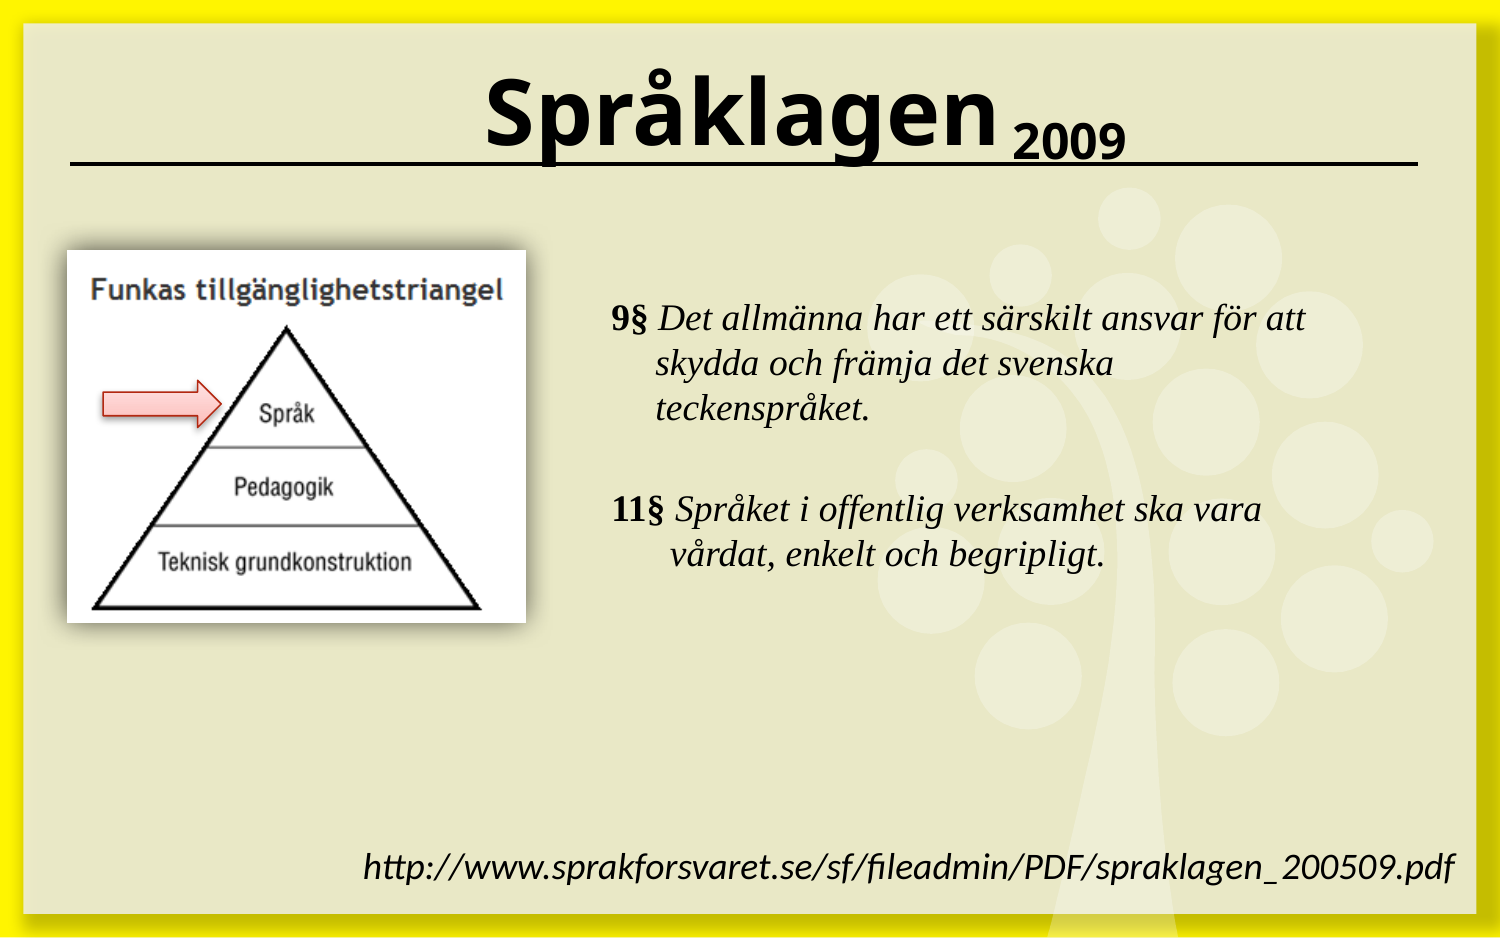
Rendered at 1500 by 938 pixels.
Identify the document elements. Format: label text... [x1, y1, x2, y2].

text_box 2009 [997, 102, 1193, 178]
title Språklagen [105, 46, 1381, 174]
picture [67, 250, 526, 623]
text_box 9§ Det allmänna har ett särskilt ansvar för att skydda och främja det svenska teckenspråket. [596, 285, 1347, 436]
text_box http://www.sprakforsvaret.se/sf/fileadmin/PDF/spraklagen_200509.pdf [277, 834, 1471, 895]
text_box 11§ Språket i offentlig verksamhet ska vara vårdat, enkelt och begripligt. [596, 476, 1347, 582]
